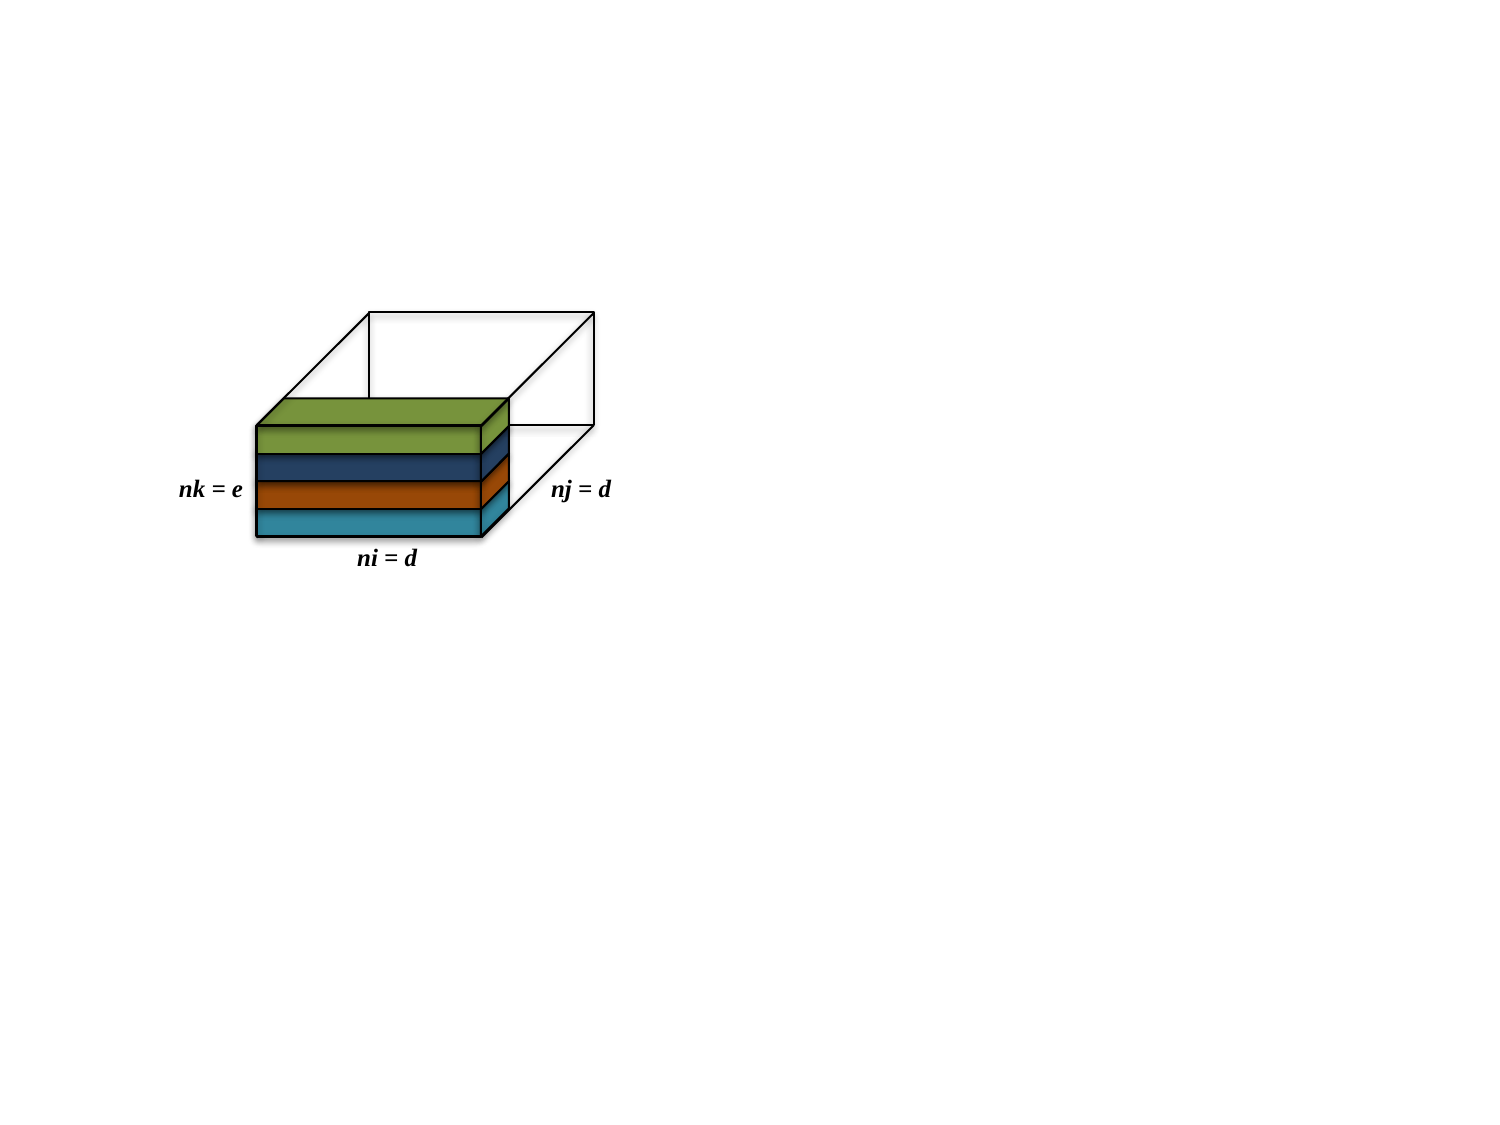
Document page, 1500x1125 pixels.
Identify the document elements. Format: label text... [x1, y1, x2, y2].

text_box nj = d [598, 462, 625, 513]
text_box nk = e [171, 462, 250, 513]
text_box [255, 312, 594, 538]
text_box ni = d [287, 547, 487, 575]
